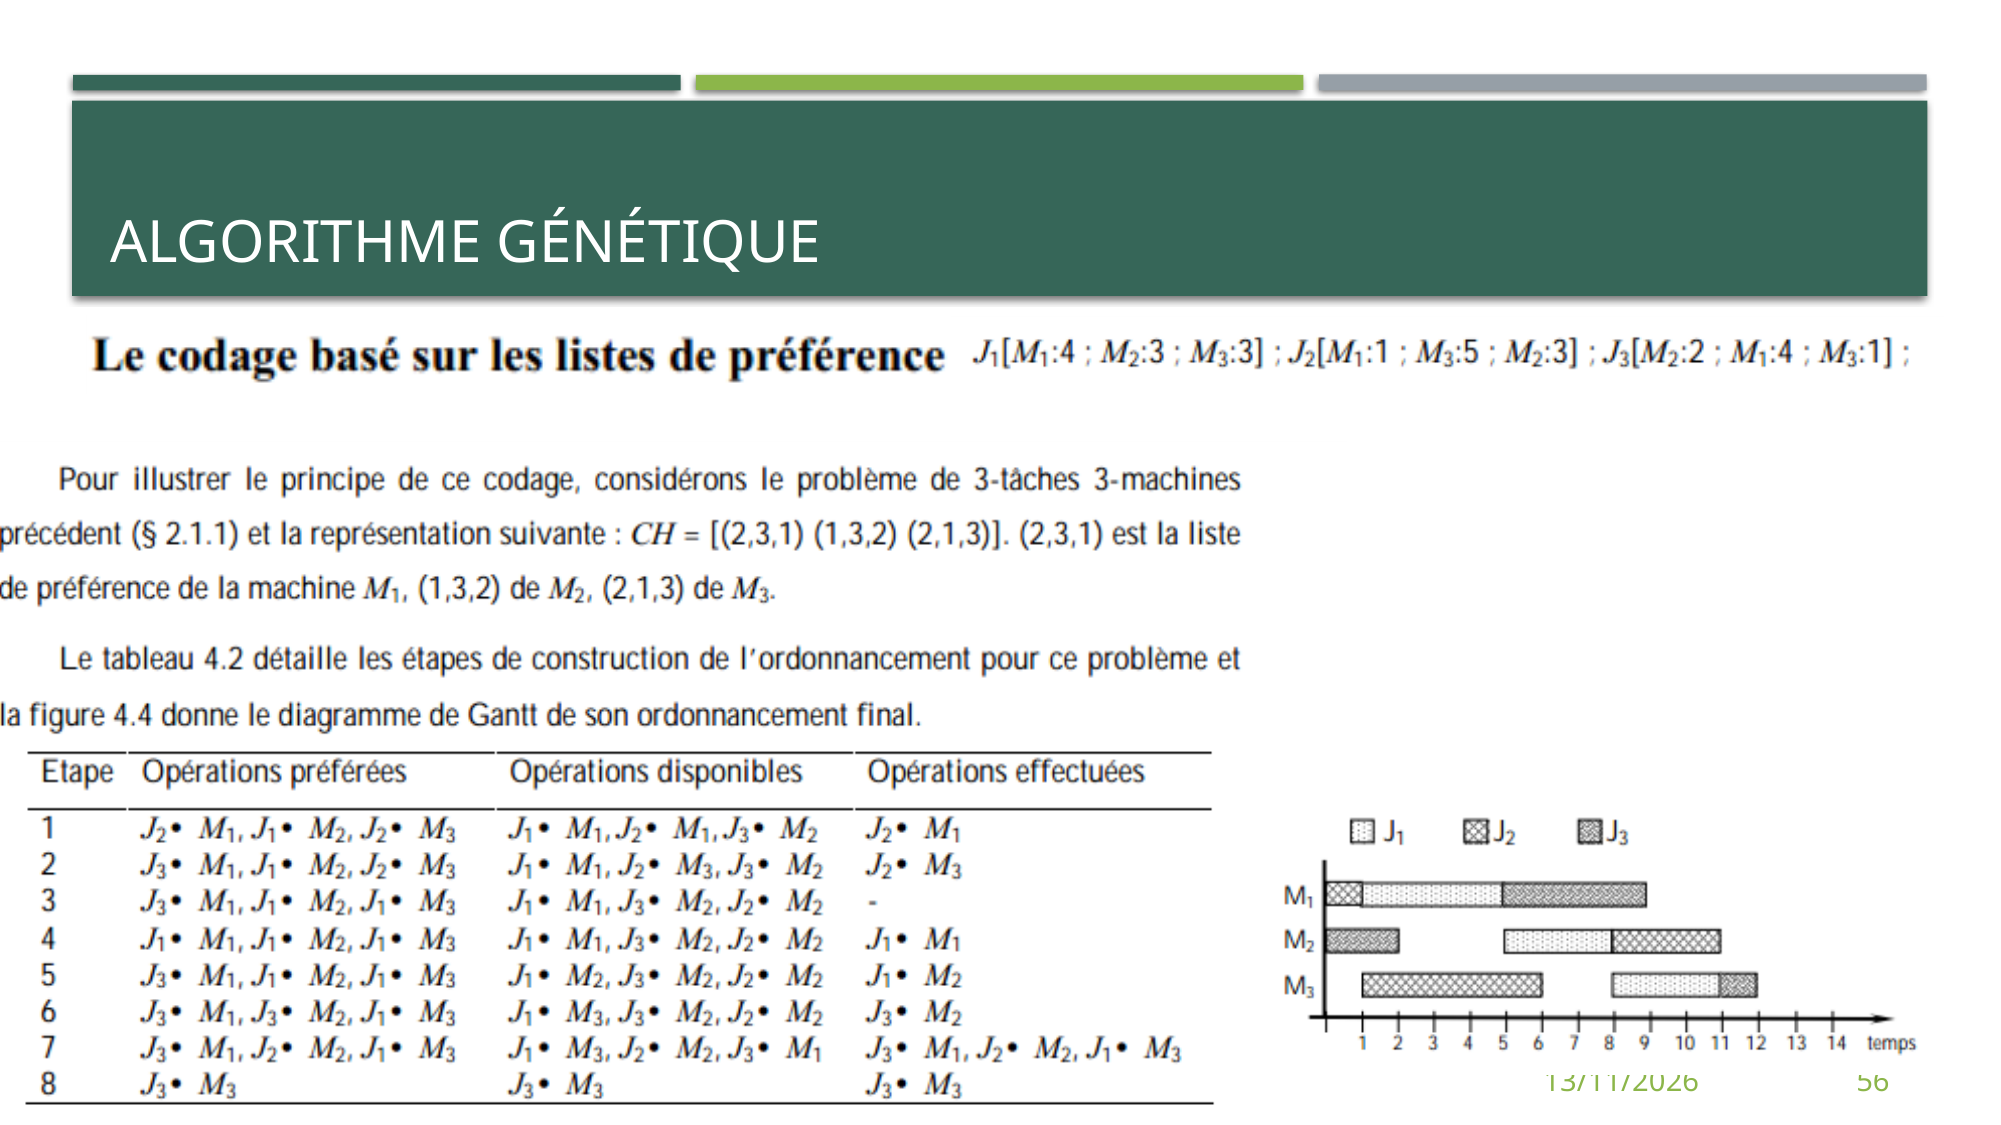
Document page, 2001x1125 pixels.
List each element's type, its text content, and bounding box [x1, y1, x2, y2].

picture [84, 315, 1945, 395]
picture [0, 440, 1954, 1125]
slide_number 56 [1732, 1086, 1905, 1112]
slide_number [1352, 1086, 1715, 1112]
title Algorithme Génétique [95, 115, 1905, 282]
